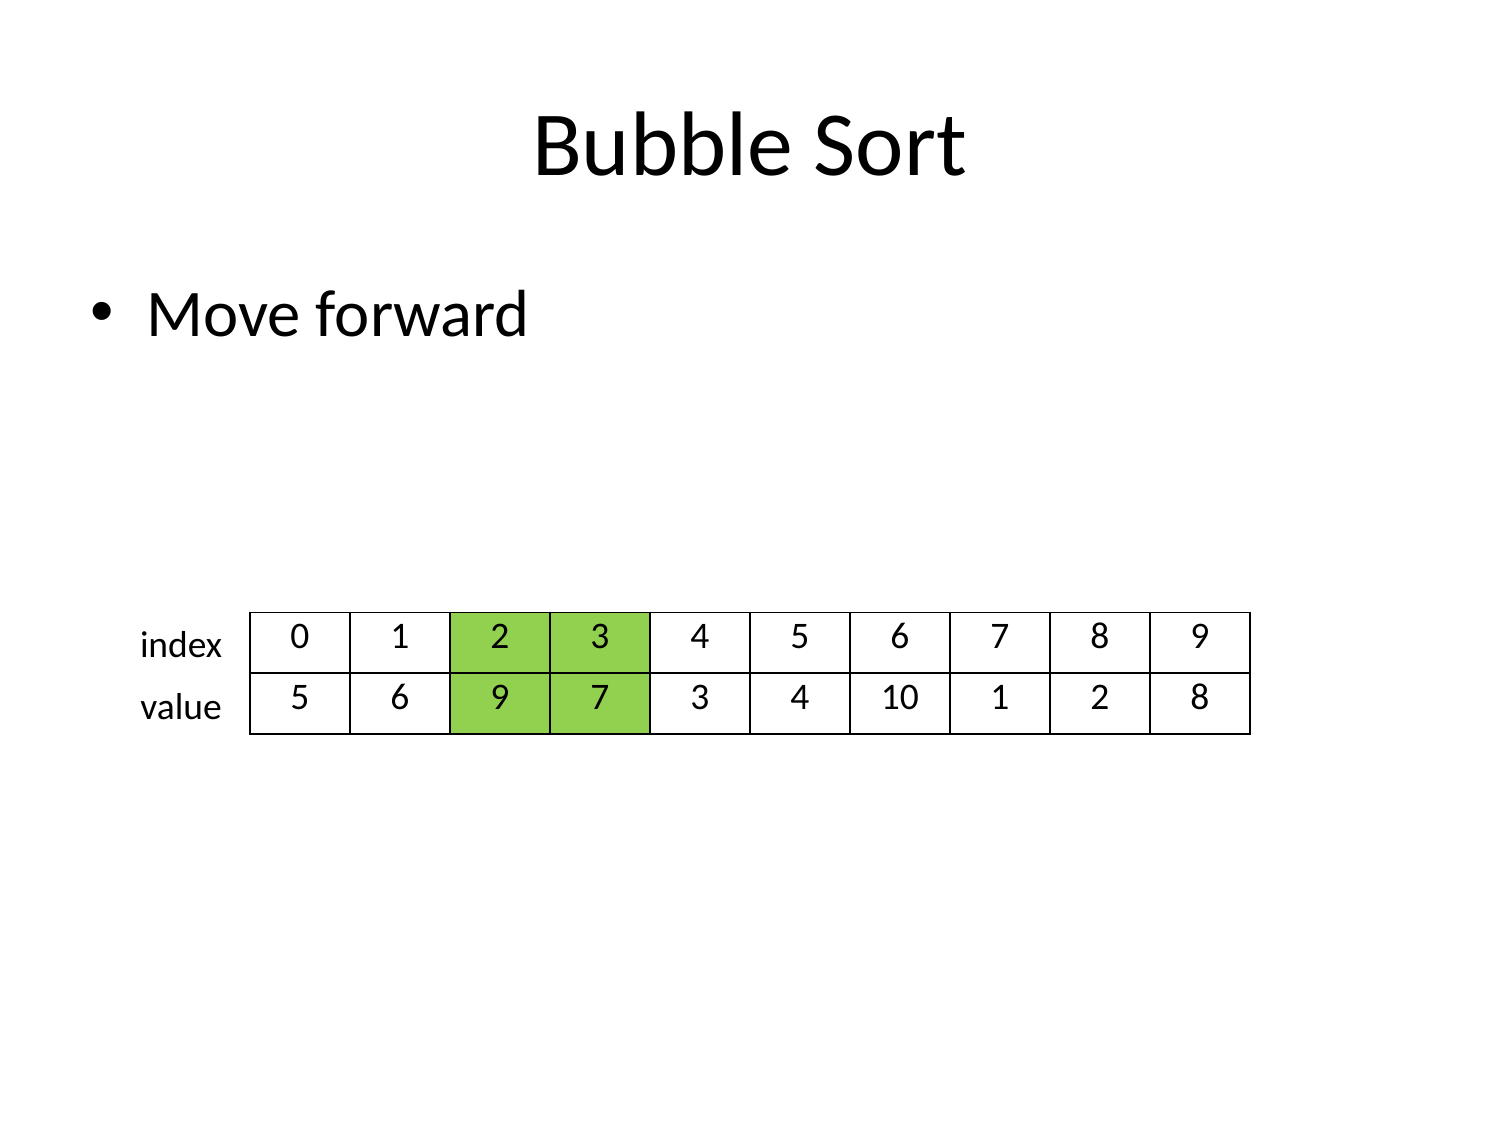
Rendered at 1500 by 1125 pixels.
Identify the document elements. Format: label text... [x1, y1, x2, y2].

table_header 9 [1151, 613, 1249, 672]
text_box value [112, 674, 250, 735]
table_header 6 [851, 613, 949, 672]
table_header 2 [451, 613, 549, 672]
table_cell 4 [751, 674, 849, 733]
table_cell 3 [651, 674, 749, 733]
title Bubble Sort [75, 45, 1425, 233]
table_cell 2 [1051, 674, 1149, 733]
table_header 7 [951, 613, 1049, 672]
table_cell 7 [551, 674, 649, 733]
table_cell 8 [1151, 674, 1249, 733]
table_header 1 [351, 613, 449, 672]
text_box index [112, 612, 250, 673]
table_cell 9 [451, 674, 549, 733]
table_header 0 [251, 613, 349, 672]
table_header 8 [1051, 613, 1149, 672]
list Move forward [75, 262, 1425, 1005]
table_cell 1 [951, 674, 1049, 733]
table_cell 10 [851, 674, 949, 733]
table_cell 6 [351, 674, 449, 733]
table_header 4 [651, 613, 749, 672]
table_header 3 [551, 613, 649, 672]
table_header 5 [751, 613, 849, 672]
table_cell 5 [251, 674, 349, 733]
